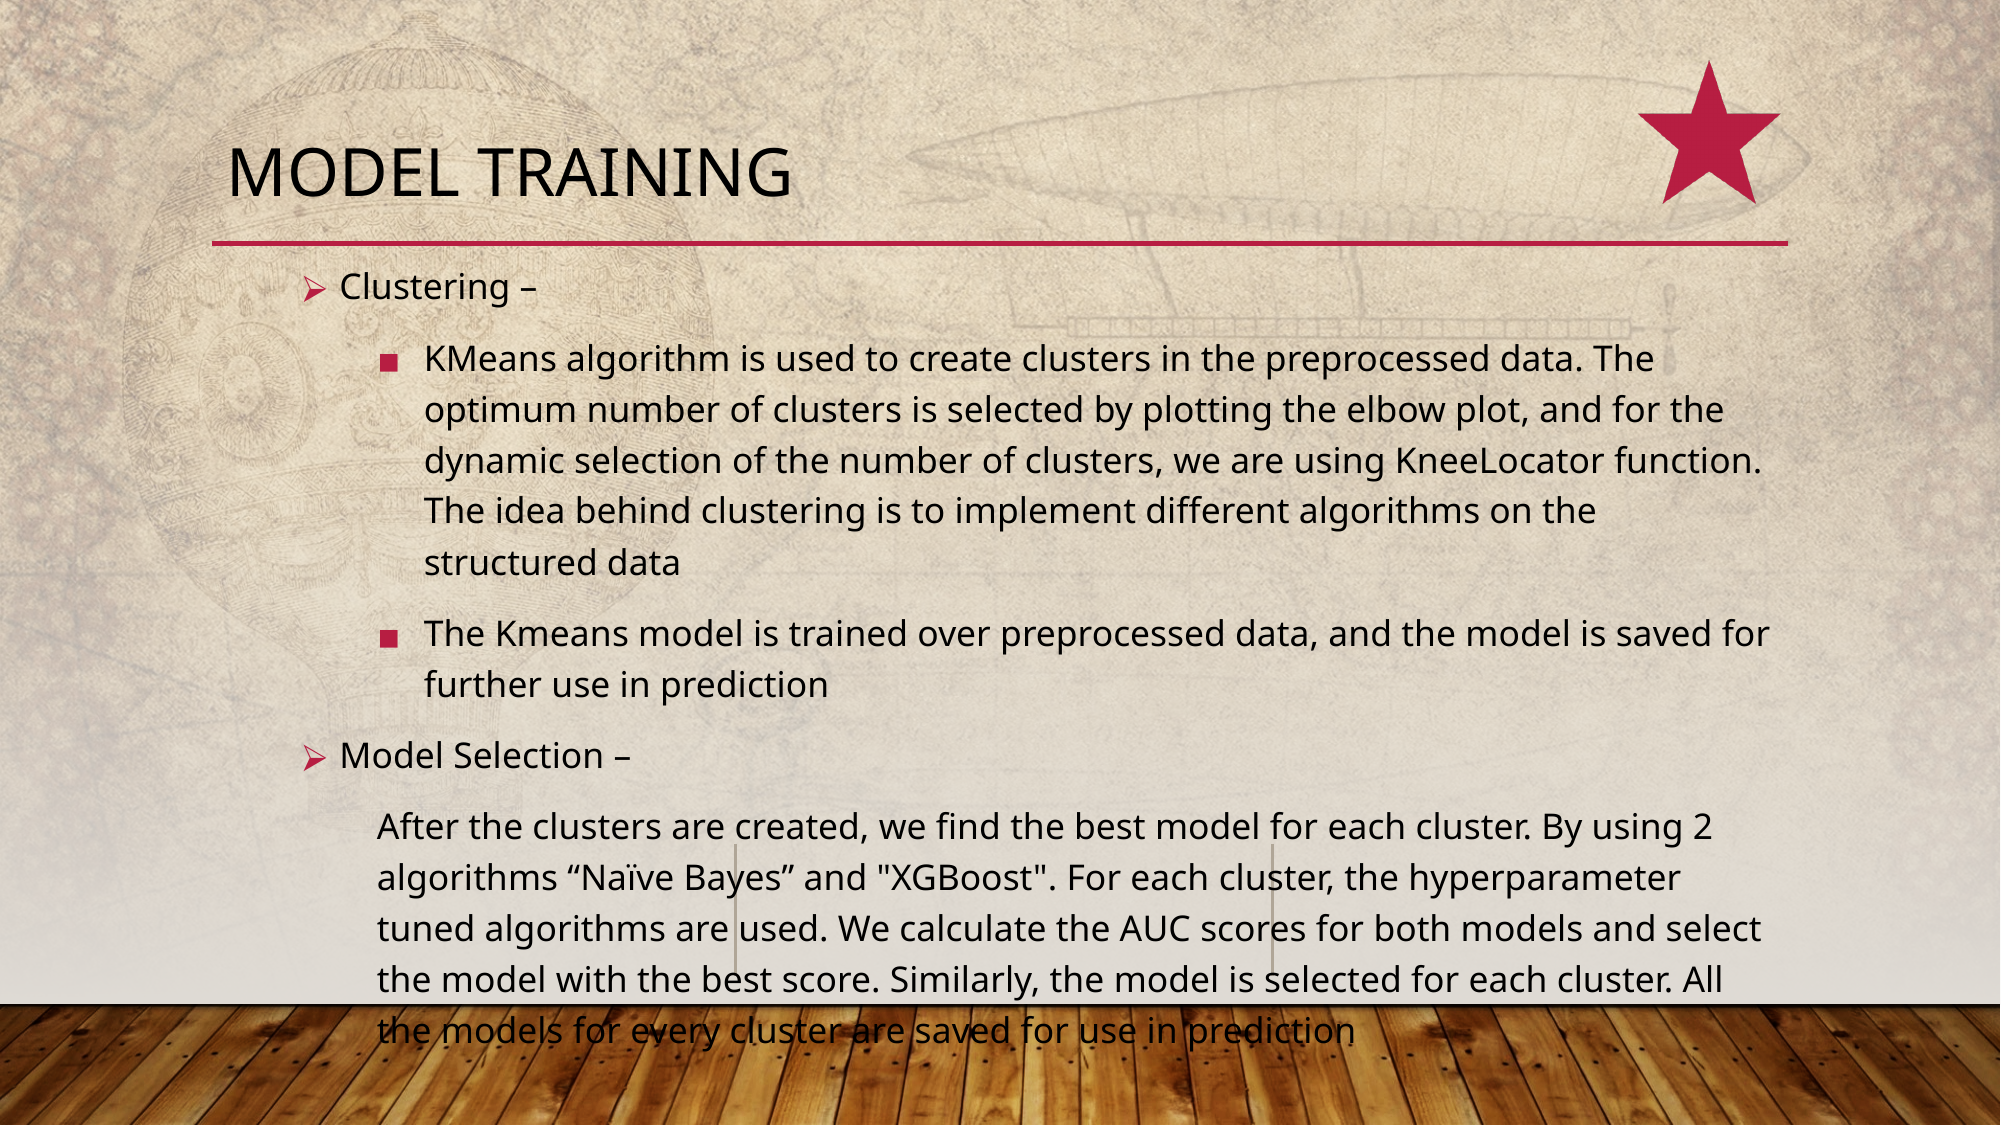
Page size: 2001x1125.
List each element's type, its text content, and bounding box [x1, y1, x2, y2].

picture [1623, 45, 1796, 218]
title Model Training [211, 131, 1789, 230]
list Clustering – KMeans algorithm is used to create clusters in the preprocessed data. The optimum number of clusters is selected by plotting the elbow plot, and for the dynamic selection of the number of clusters, we are using KneeLocator function. The idea behind clustering is to implement different algorithms on the structured data The Kmeans model is trained over preprocessed data, and the model is saved for further use in prediction Model Selection – After the clusters are created, we find the best model for each cluster. By using 2 algorithms “Naïve Bayes” and "XGBoost". For each cluster, the hyperparameter tuned algorithms are used. We calculate the AUC scores for both models and select the model with the best score. Similarly, the model is selected for each cluster. All the models for every cluster are saved for use in prediction [211, 248, 1790, 1006]
picture [0, 1004, 2000, 1125]
